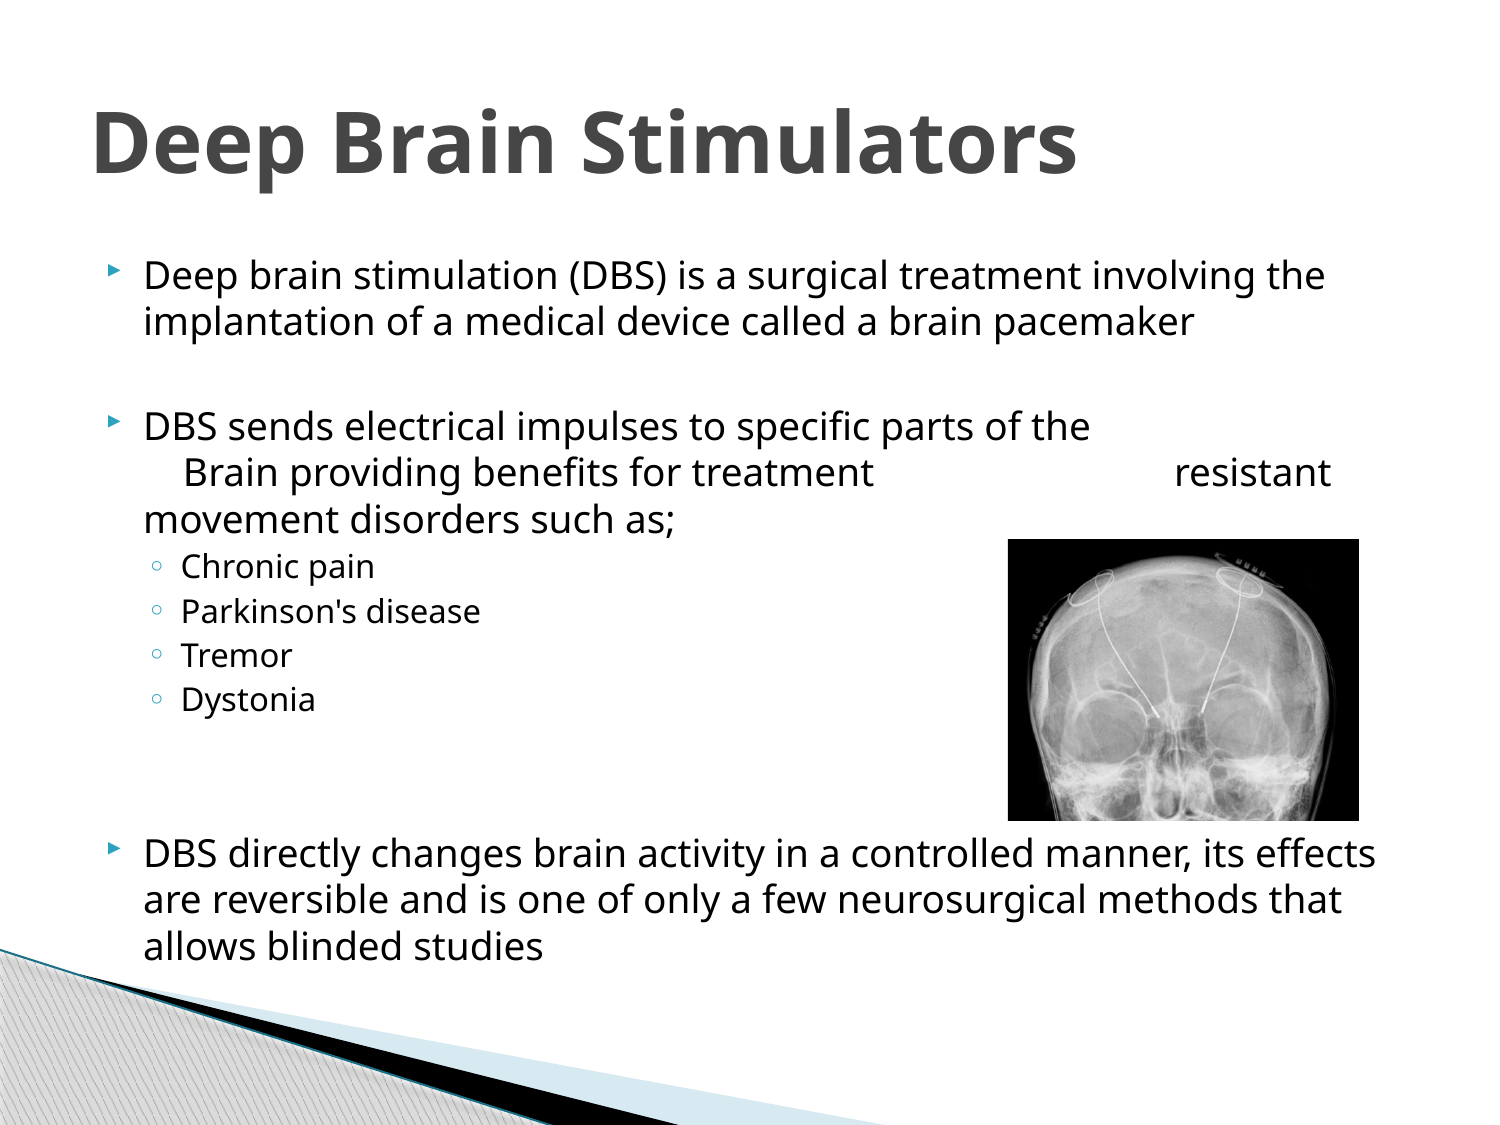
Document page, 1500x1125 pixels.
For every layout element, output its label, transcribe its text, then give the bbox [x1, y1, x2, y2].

title Deep Brain Stimulators [75, 45, 1425, 233]
picture [1007, 538, 1360, 821]
list Deep brain stimulation (DBS) is a surgical treatment involving the implantation of a medical device called a brain pacemaker DBS sends electrical impulses to specific parts of the Brain providing benefits for treatment resistant movement disorders such as; Chronic pain Parkinson's disease Tremor Dystonia DBS directly changes brain activity in a controlled manner, its effects are reversible and is one of only a few neurosurgical methods that allows blinded studies [75, 243, 1425, 986]
